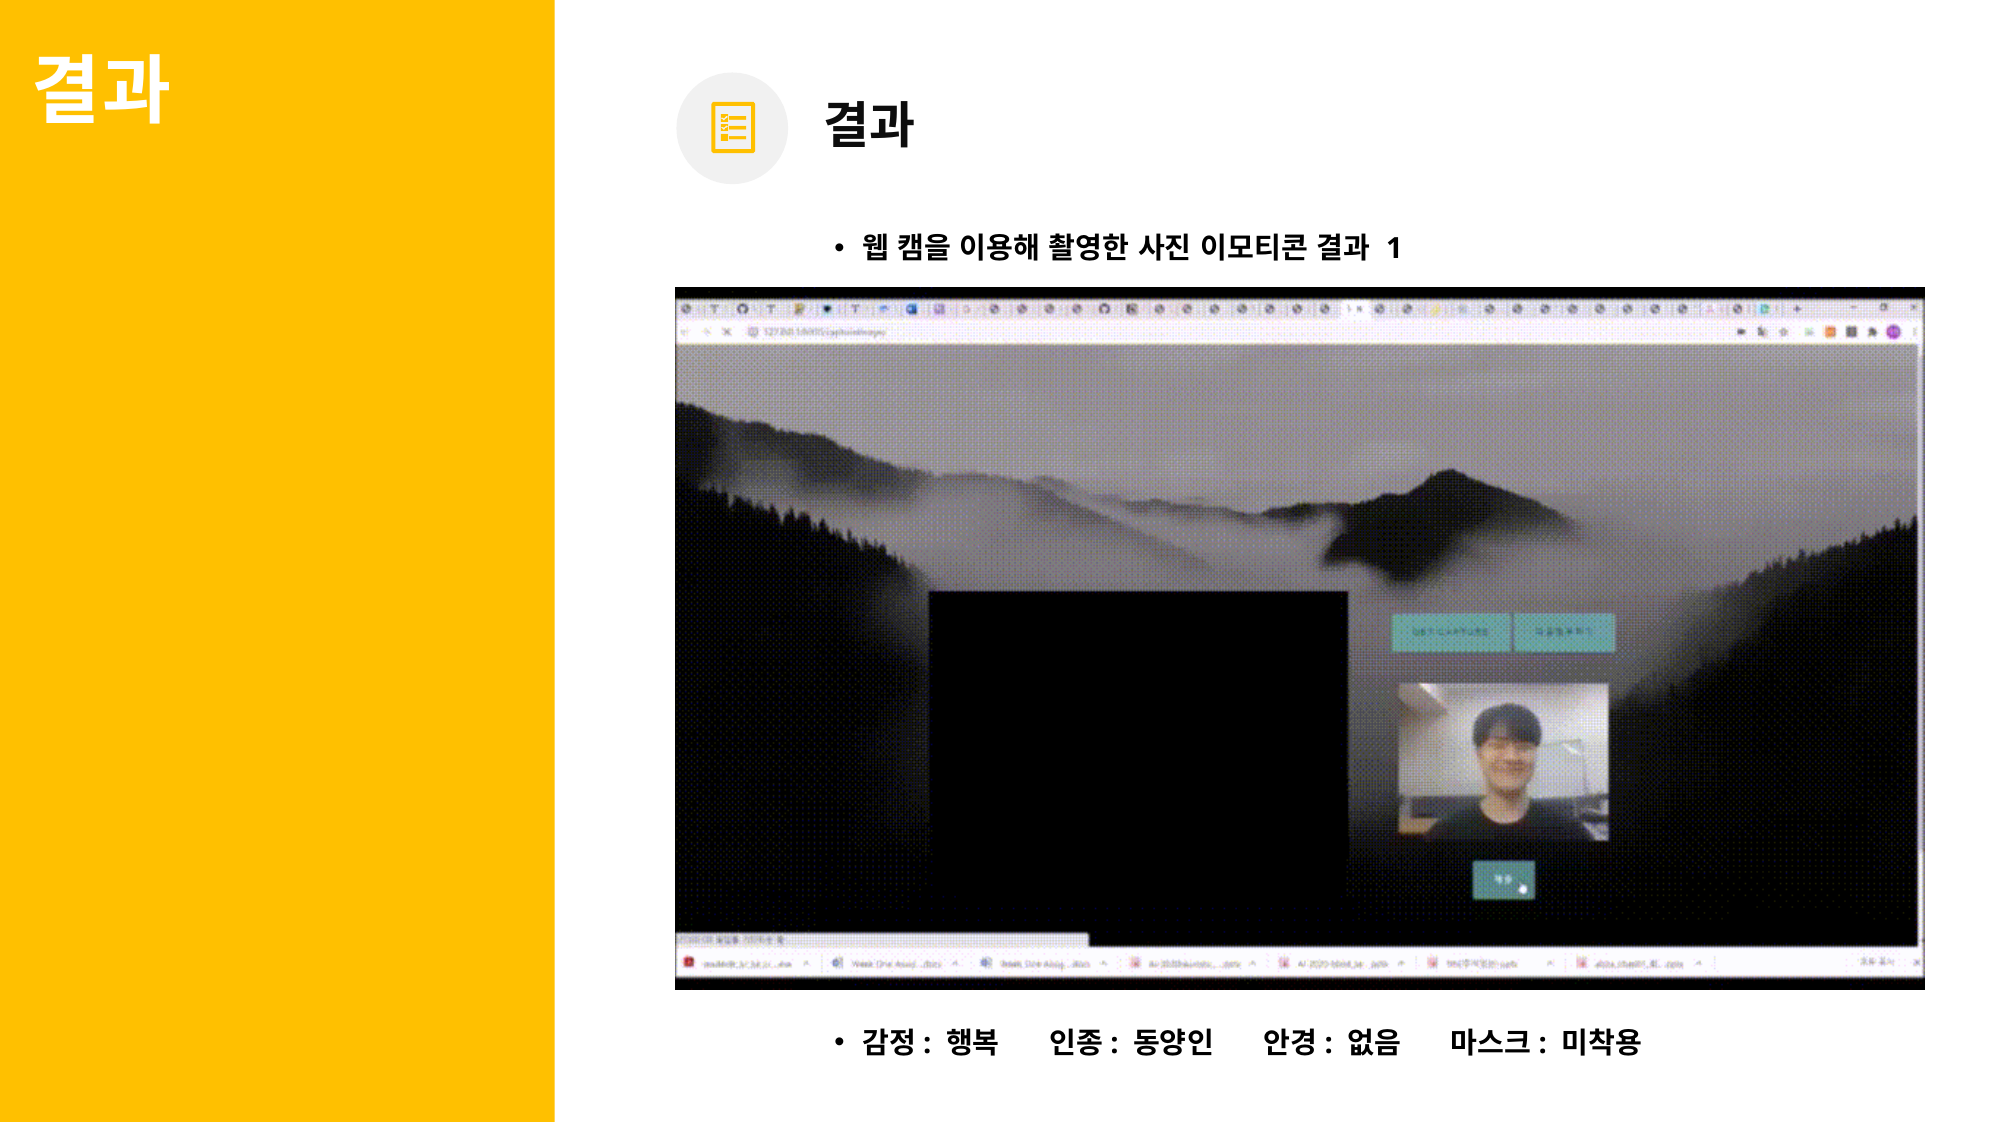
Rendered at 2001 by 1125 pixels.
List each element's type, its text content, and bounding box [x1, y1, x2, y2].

title 결과 [499, 91, 1500, 281]
picture [674, 287, 1925, 991]
text_box 결과 [29, 0, 384, 133]
text_box [711, 101, 756, 154]
text_box 웹 캠을 이용해 촬영한 사진 이모티콘 결과 1 [832, 227, 1575, 265]
text_box [720, 114, 747, 141]
text_box 감정: 행복 인종: 동양인 안경: 없음 마스크: 미착용 [832, 1021, 1775, 1059]
